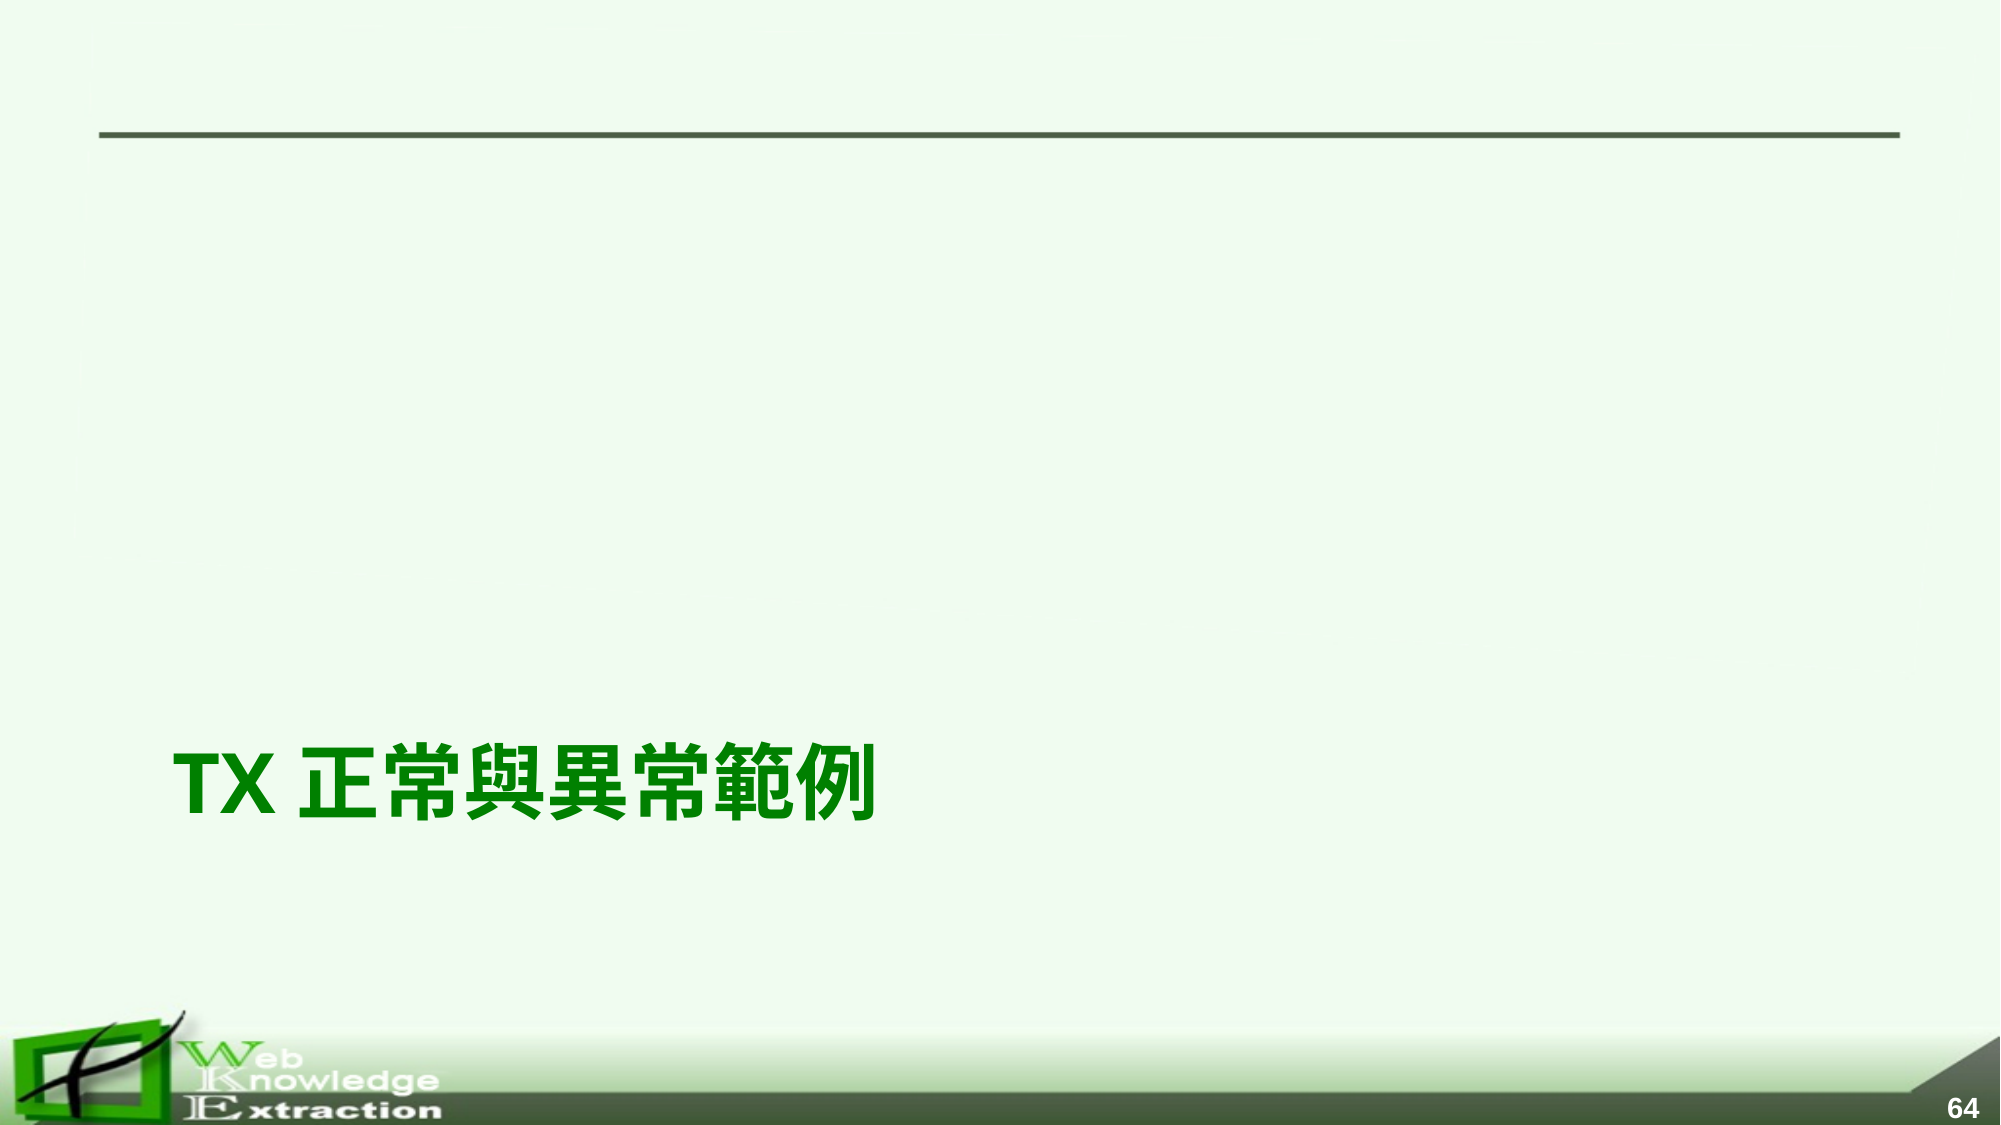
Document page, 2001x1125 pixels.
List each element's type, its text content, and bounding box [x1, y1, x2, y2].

title Tx正常與異常範例 [157, 722, 1859, 947]
slide_number 63 [1866, 1082, 1995, 1123]
picture [0, 0, 2000, 1125]
